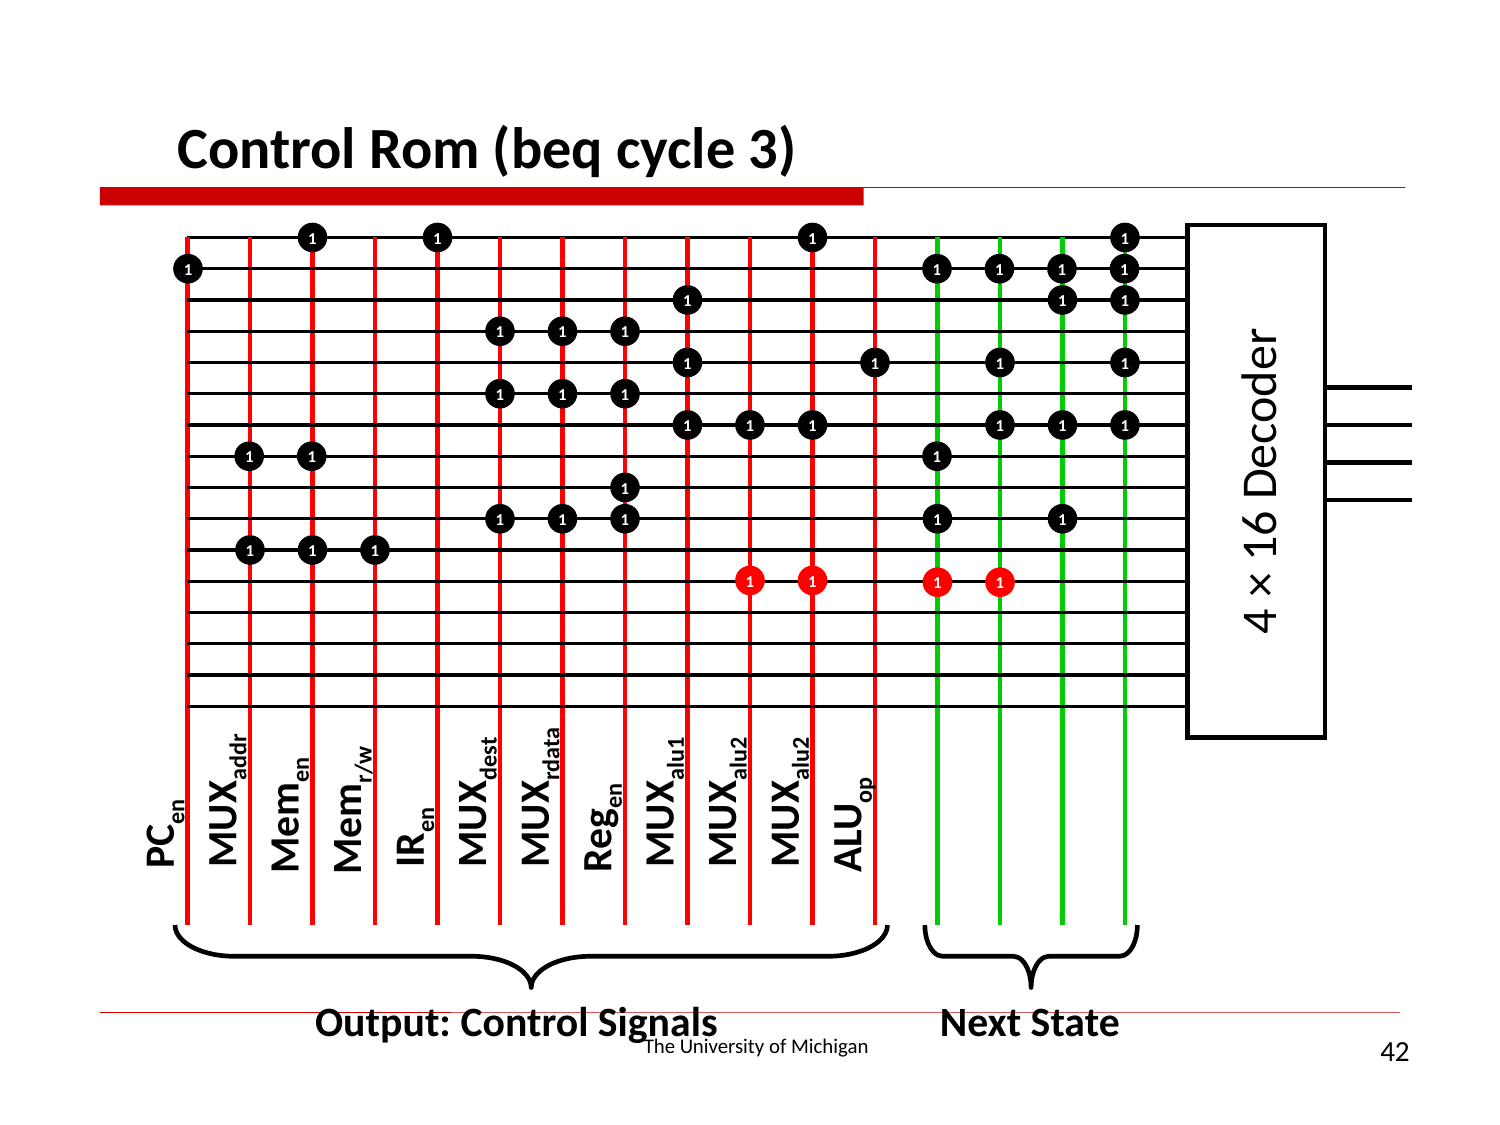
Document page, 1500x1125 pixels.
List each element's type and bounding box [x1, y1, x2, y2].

text_box [124, 224, 1413, 1054]
title [162, 0, 1413, 188]
slide_number [1074, 1024, 1426, 1103]
